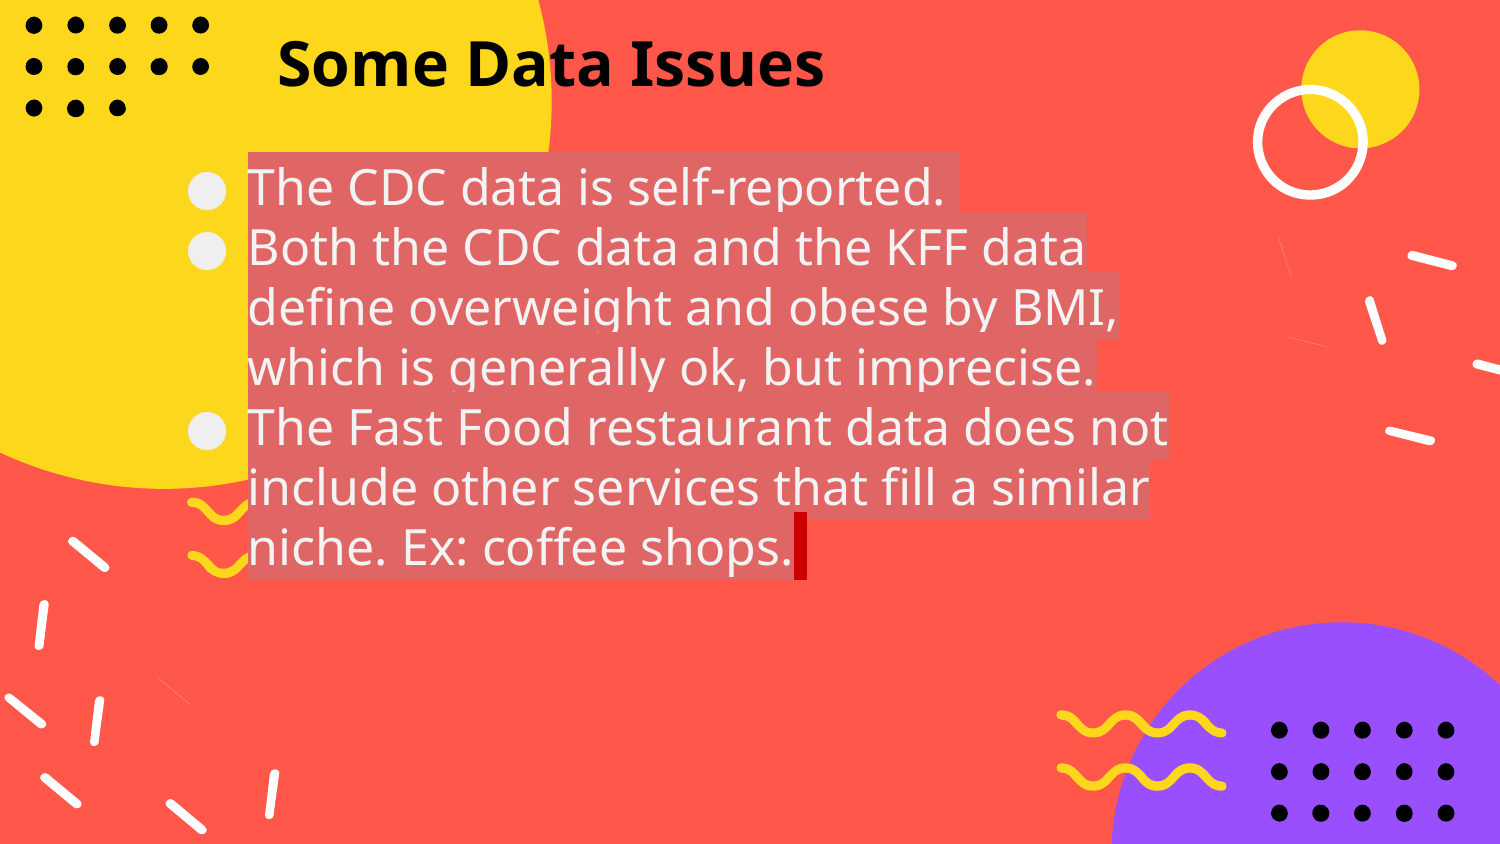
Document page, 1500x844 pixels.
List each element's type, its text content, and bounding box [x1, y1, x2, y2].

text_box The CDC data is self-reported. Both the CDC data and the KFF data define overweight and obese by BMI, which is generally ok, but imprecise. The Fast Food restaurant data does not include other services that fill a similar niche. Ex: coffee shops. [157, 140, 1212, 704]
title Some Data Issues [262, 8, 1036, 140]
